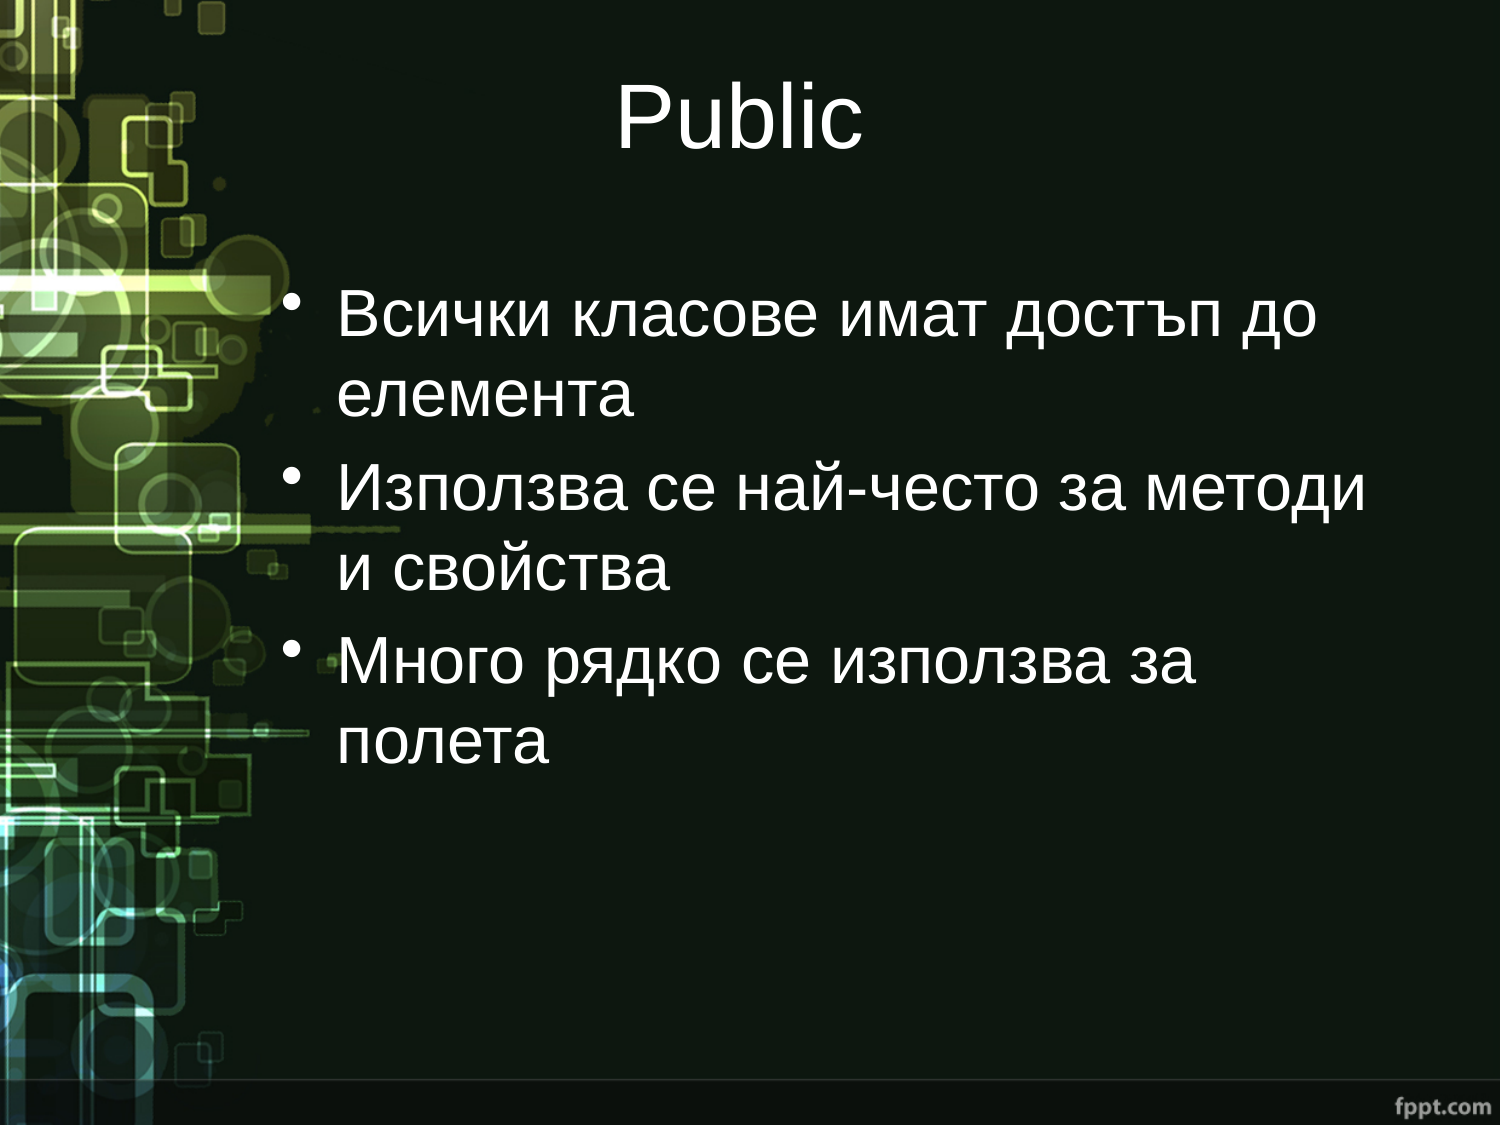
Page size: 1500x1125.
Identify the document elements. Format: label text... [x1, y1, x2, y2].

title Public [64, 30, 1415, 192]
picture [0, 0, 1500, 1125]
list Всички класове имат достъп до елемента Използва се най-често за методи и свойства Много рядко се използва за полета [265, 262, 1425, 1005]
